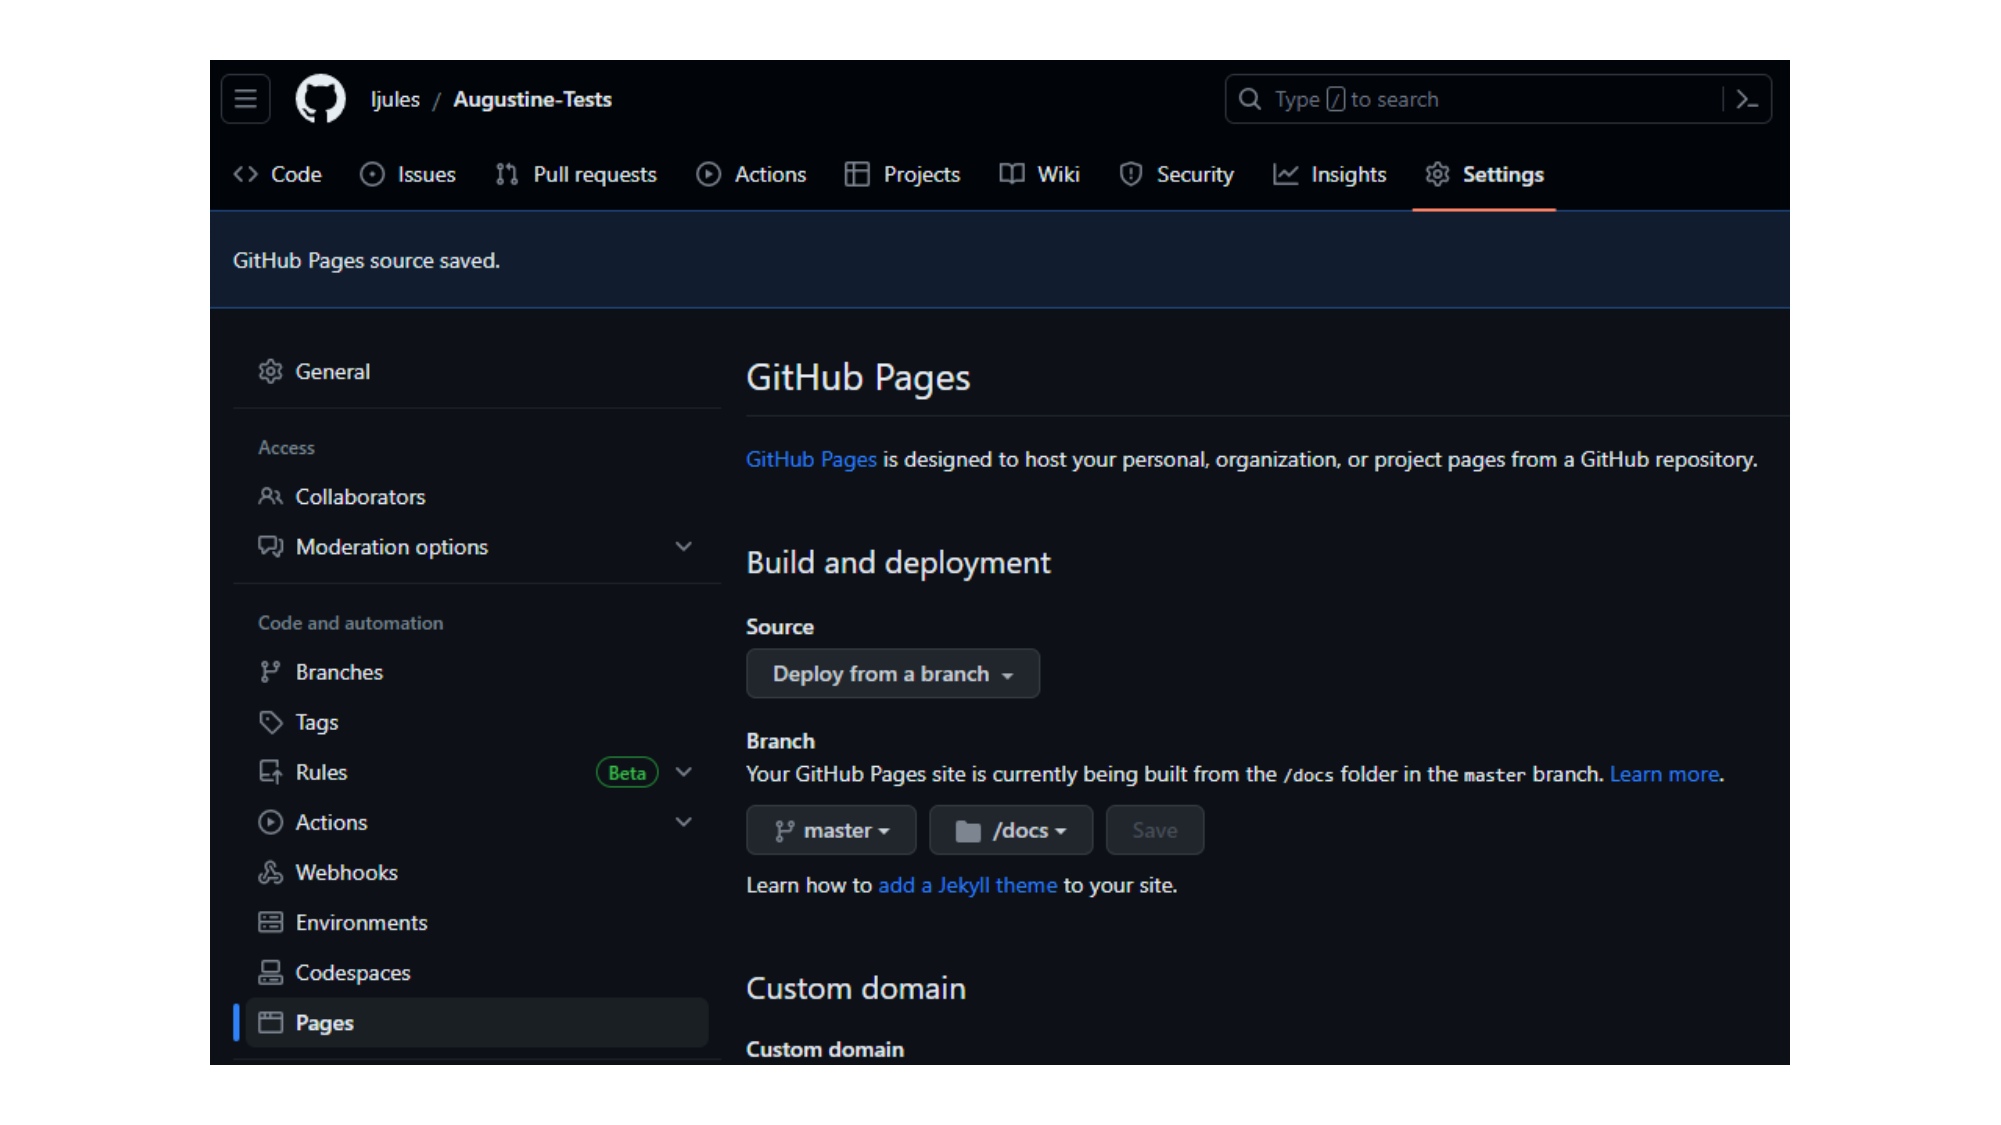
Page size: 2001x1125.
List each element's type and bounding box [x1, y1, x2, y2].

text_box [210, 60, 1790, 1065]
